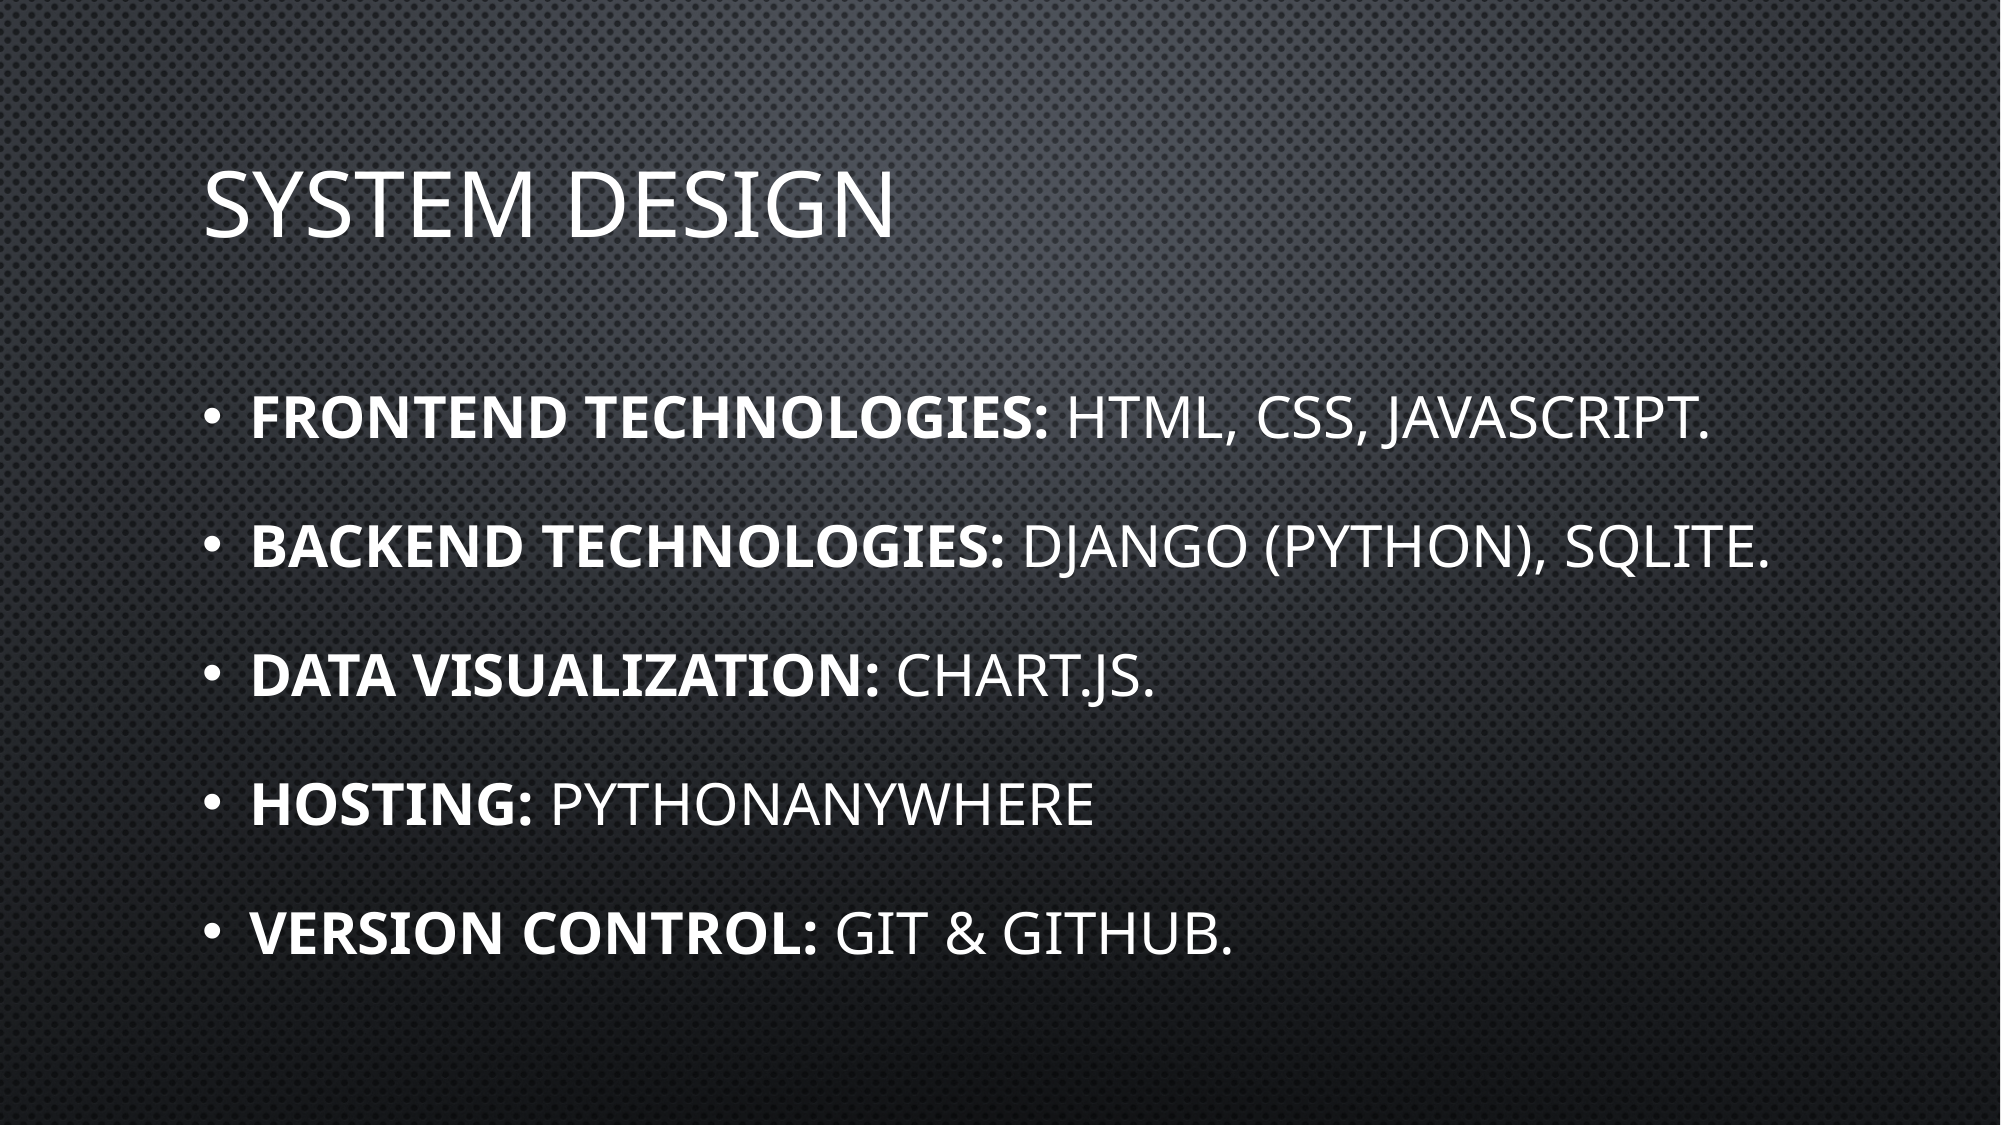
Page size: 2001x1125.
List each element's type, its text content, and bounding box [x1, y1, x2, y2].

list Frontend Technologies: HTML, CSS, JavaScript. Backend Technologies: Django (Python), SQLite. Data Visualization: Chart.js. Hosting: PythonAnywhere Version Control: Git & GitHub. [187, 302, 1813, 1009]
title System design [187, 99, 1813, 302]
